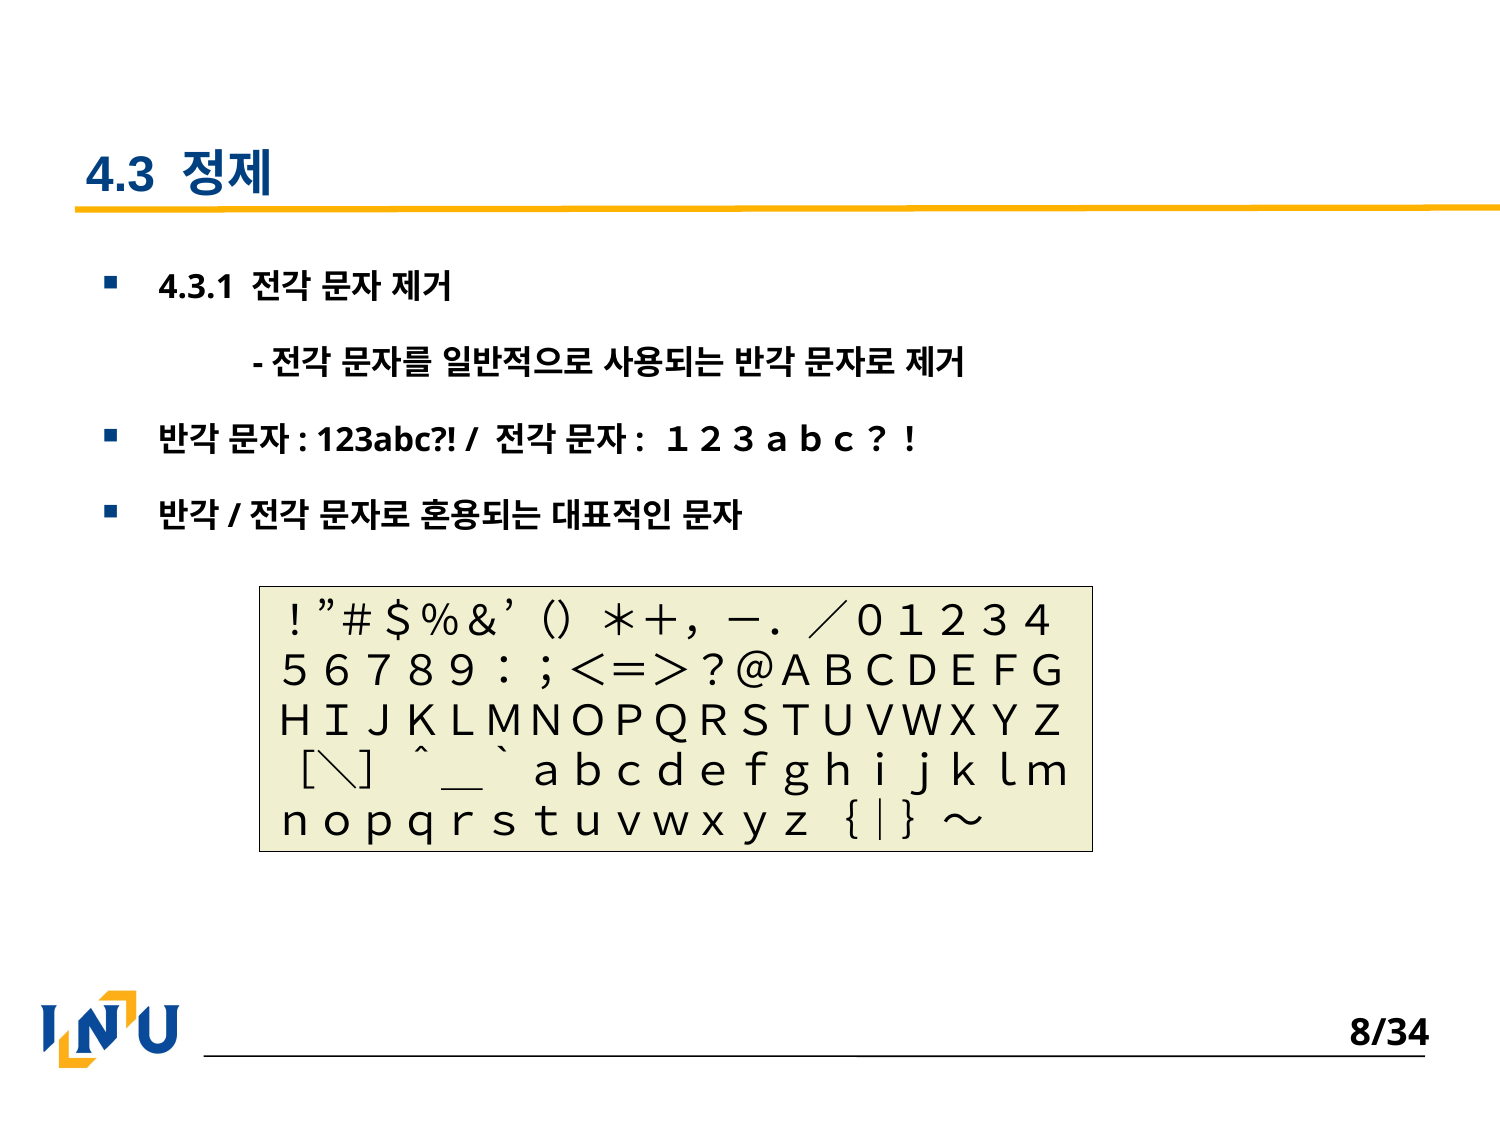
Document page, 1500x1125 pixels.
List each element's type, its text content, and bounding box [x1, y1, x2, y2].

picture [24, 966, 188, 1090]
title 4.3 정제 [70, 119, 1306, 210]
text_box ！”＃＄％＆’（）＊＋，－．／０１２３４５６７８９：；＜＝＞？＠ＡＢＣＤＥＦＧＨＩＪＫＬＭＮＯＰＱＲＳＴＵＶＷＸＹＺ［＼］＾＿｀ａｂｃｄｅｆｇｈｉｊｋｌｍｎｏｐｑｒｓｔｕｖｗｘｙｚ｛｜｝～ [259, 586, 1093, 852]
list 4.3.1 전각 문자 제거 -전각 문자를 일반적으로 사용되는 반각 문자로 제거 반각 문자: 123abc?! / 전각 문자: １２３ａｂｃ？！ 반각/전각 문자로 혼용되는 대표적인 문자 [87, 237, 1457, 919]
